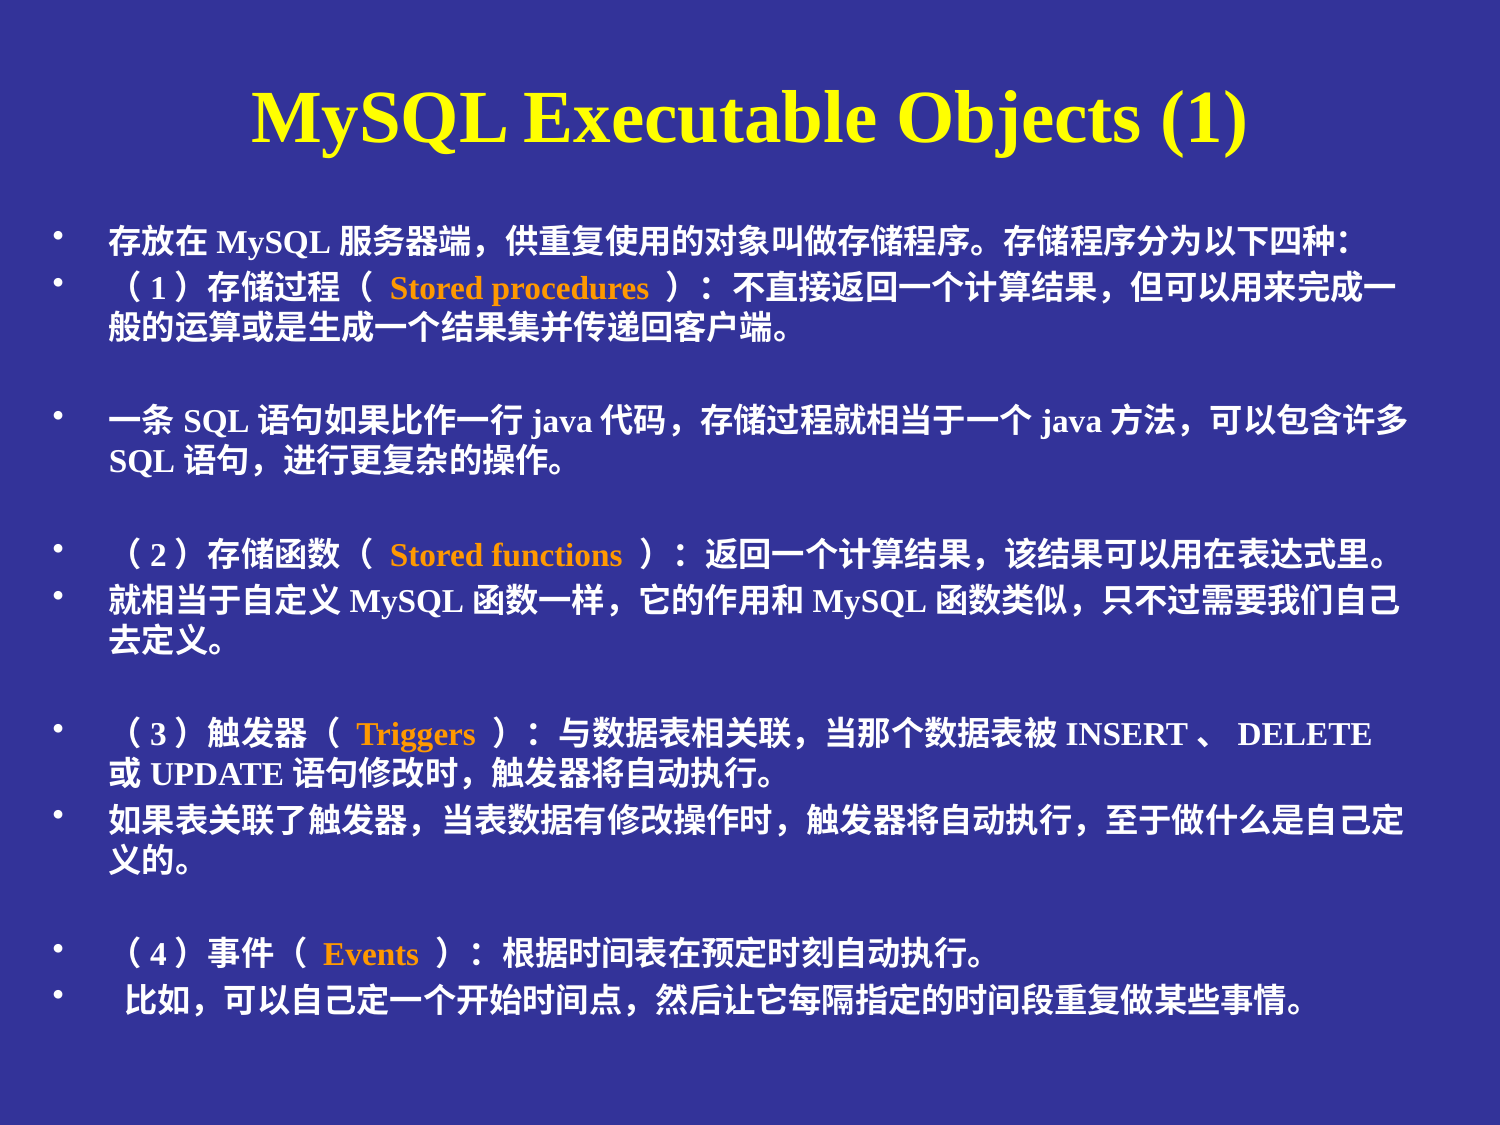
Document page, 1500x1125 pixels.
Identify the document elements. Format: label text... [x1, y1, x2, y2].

list 存放在MySQL服务器端，供重复使用的对象叫做存储程序。存储程序分为以下四种： （1）存储过程（ Stored procedures ）：不直接返回一个计算结果，但可以用来完成一般的运算或是生成一个结果集并传递回客户端。 一条SQL语句如果比作一行java代码，存储过程就相当于一个java方法，可以包含许多SQL语句，进行更复杂的操作。 （2）存储函数（ Stored functions ）：返回一个计算结果，该结果可以用在表达式里。 就相当于自定义MySQL函数一样，它的作用和MySQL函数类似，只不过需要我们自己去定义。 （3）触发器（ Triggers ）：与数据表相关联，当那个数据表被INSERT、DELETE或UPDATE语句修改时，触发器将自动执行。 如果表关联了触发器，当表数据有修改操作时，触发器将自动执行，至于做什么是自己定义的。 （4）事件（ Events ）：根据时间表在预定时刻自动执行。 比如，可以自己定一个开始时间点，然后让它每隔指定的时间段重复做某些事情。 [37, 212, 1426, 1076]
title MySQL Executable Objects (1) [112, 24, 1388, 201]
